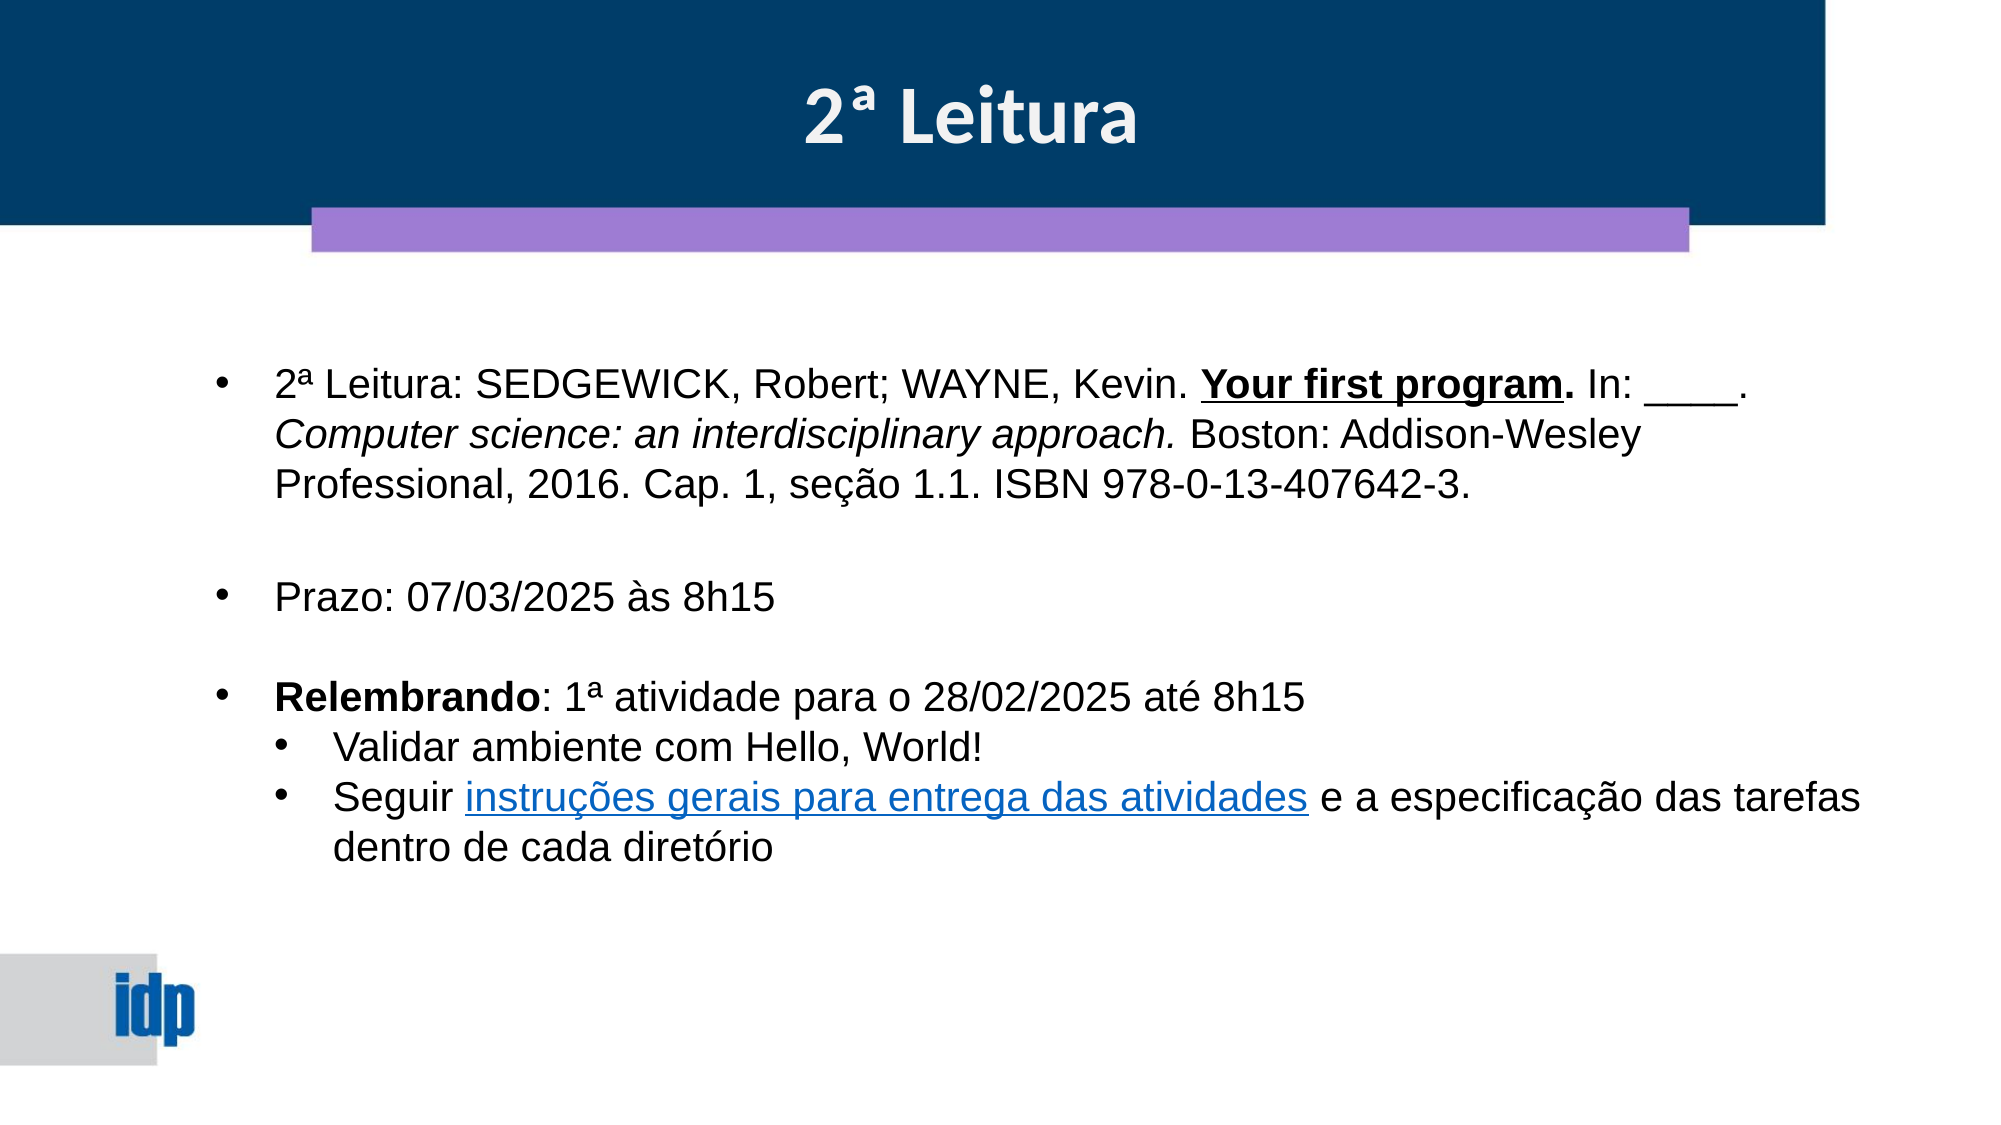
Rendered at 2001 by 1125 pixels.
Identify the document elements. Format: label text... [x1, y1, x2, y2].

picture [0, 0, 2001, 1125]
text_box 2ª Leitura: SEDGEWICK, Robert; WAYNE, Kevin. Your first program. In: ____. Computer science: an interdisciplinary approach. Boston: Addison-Wesley Professional, 2016. Cap. 1, seção 1.1. ISBN 978-0-13-407642-3. Prazo: 07/03/2025 às 8h15 Relembrando: 1ª atividade para o 28/02/2025 até 8h15 Validar ambiente com Hello, World! Seguir instruções gerais para entrega das atividades e a especificação das tarefas dentro de cada diretório [199, 299, 1904, 1014]
text_box 2ª Leitura [320, 53, 1624, 169]
